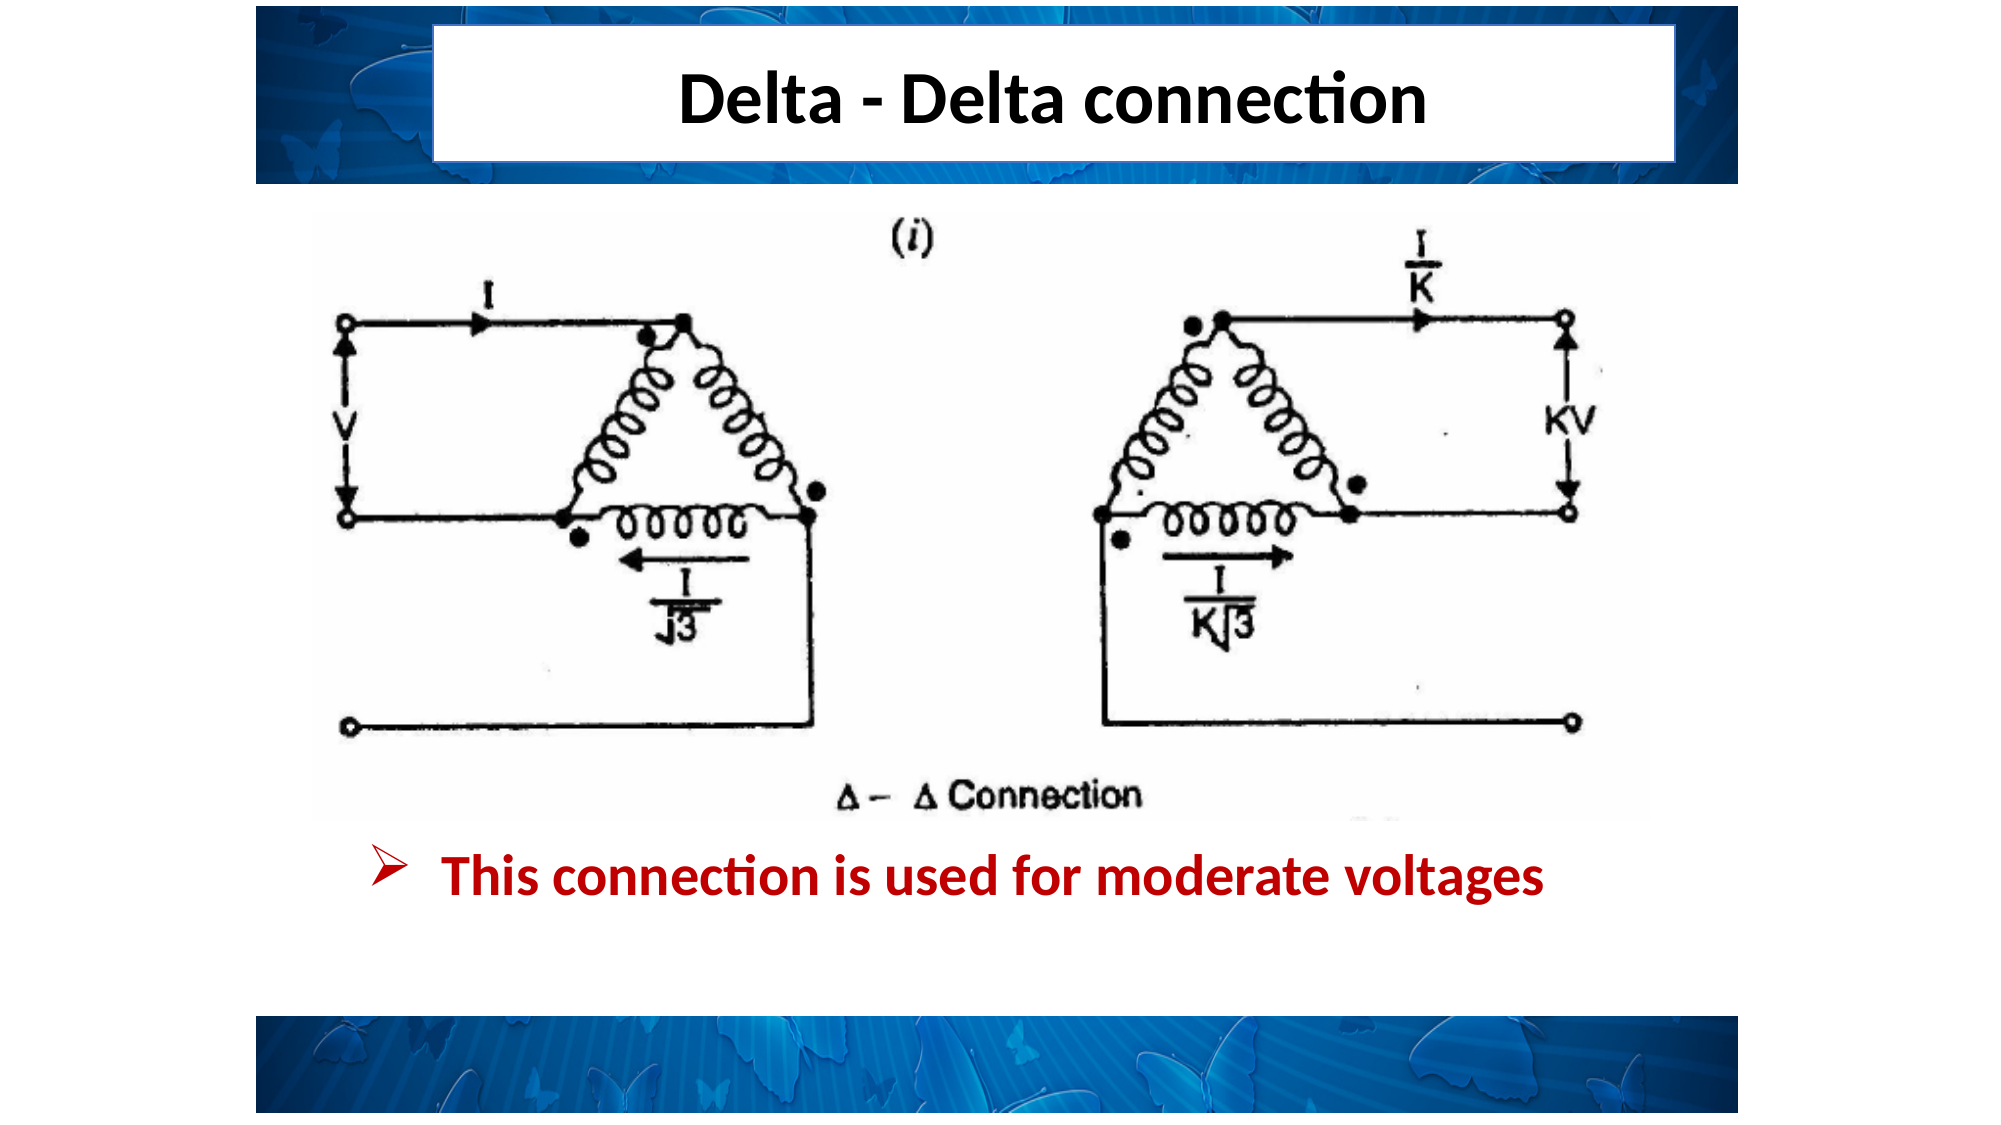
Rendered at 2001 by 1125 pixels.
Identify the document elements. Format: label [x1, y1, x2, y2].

picture [308, 212, 1650, 821]
text_box [256, 6, 1738, 1113]
